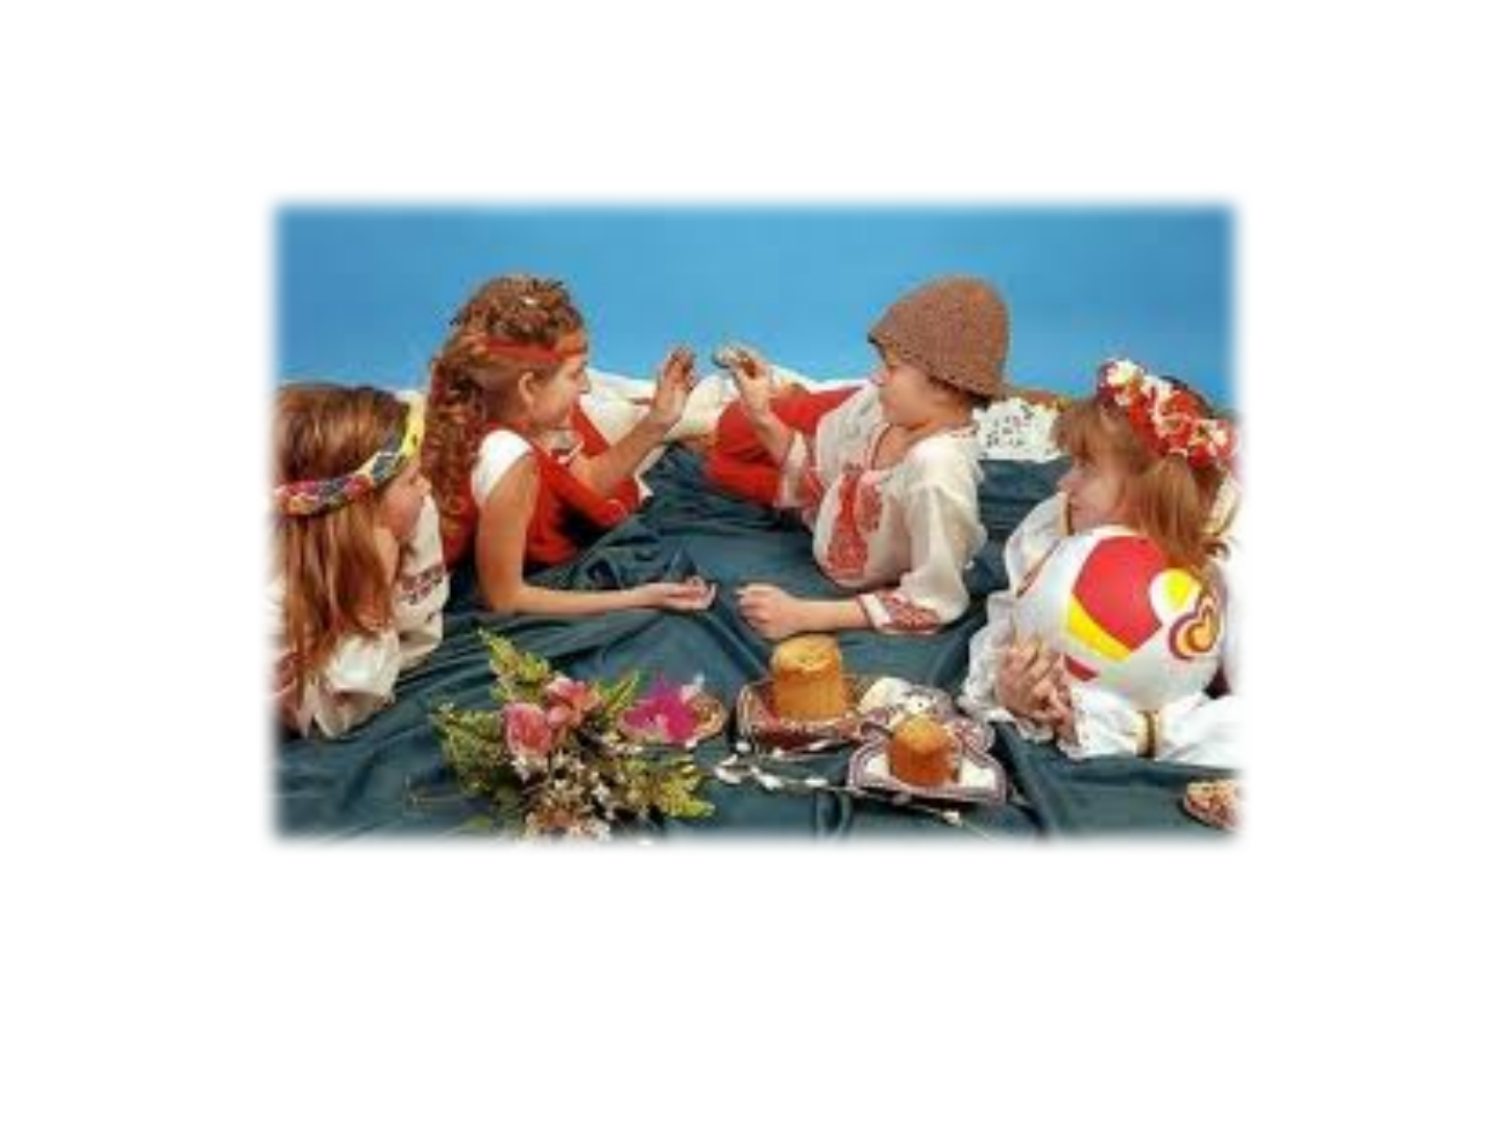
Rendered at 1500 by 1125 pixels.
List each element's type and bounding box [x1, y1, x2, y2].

picture [257, 187, 1253, 856]
